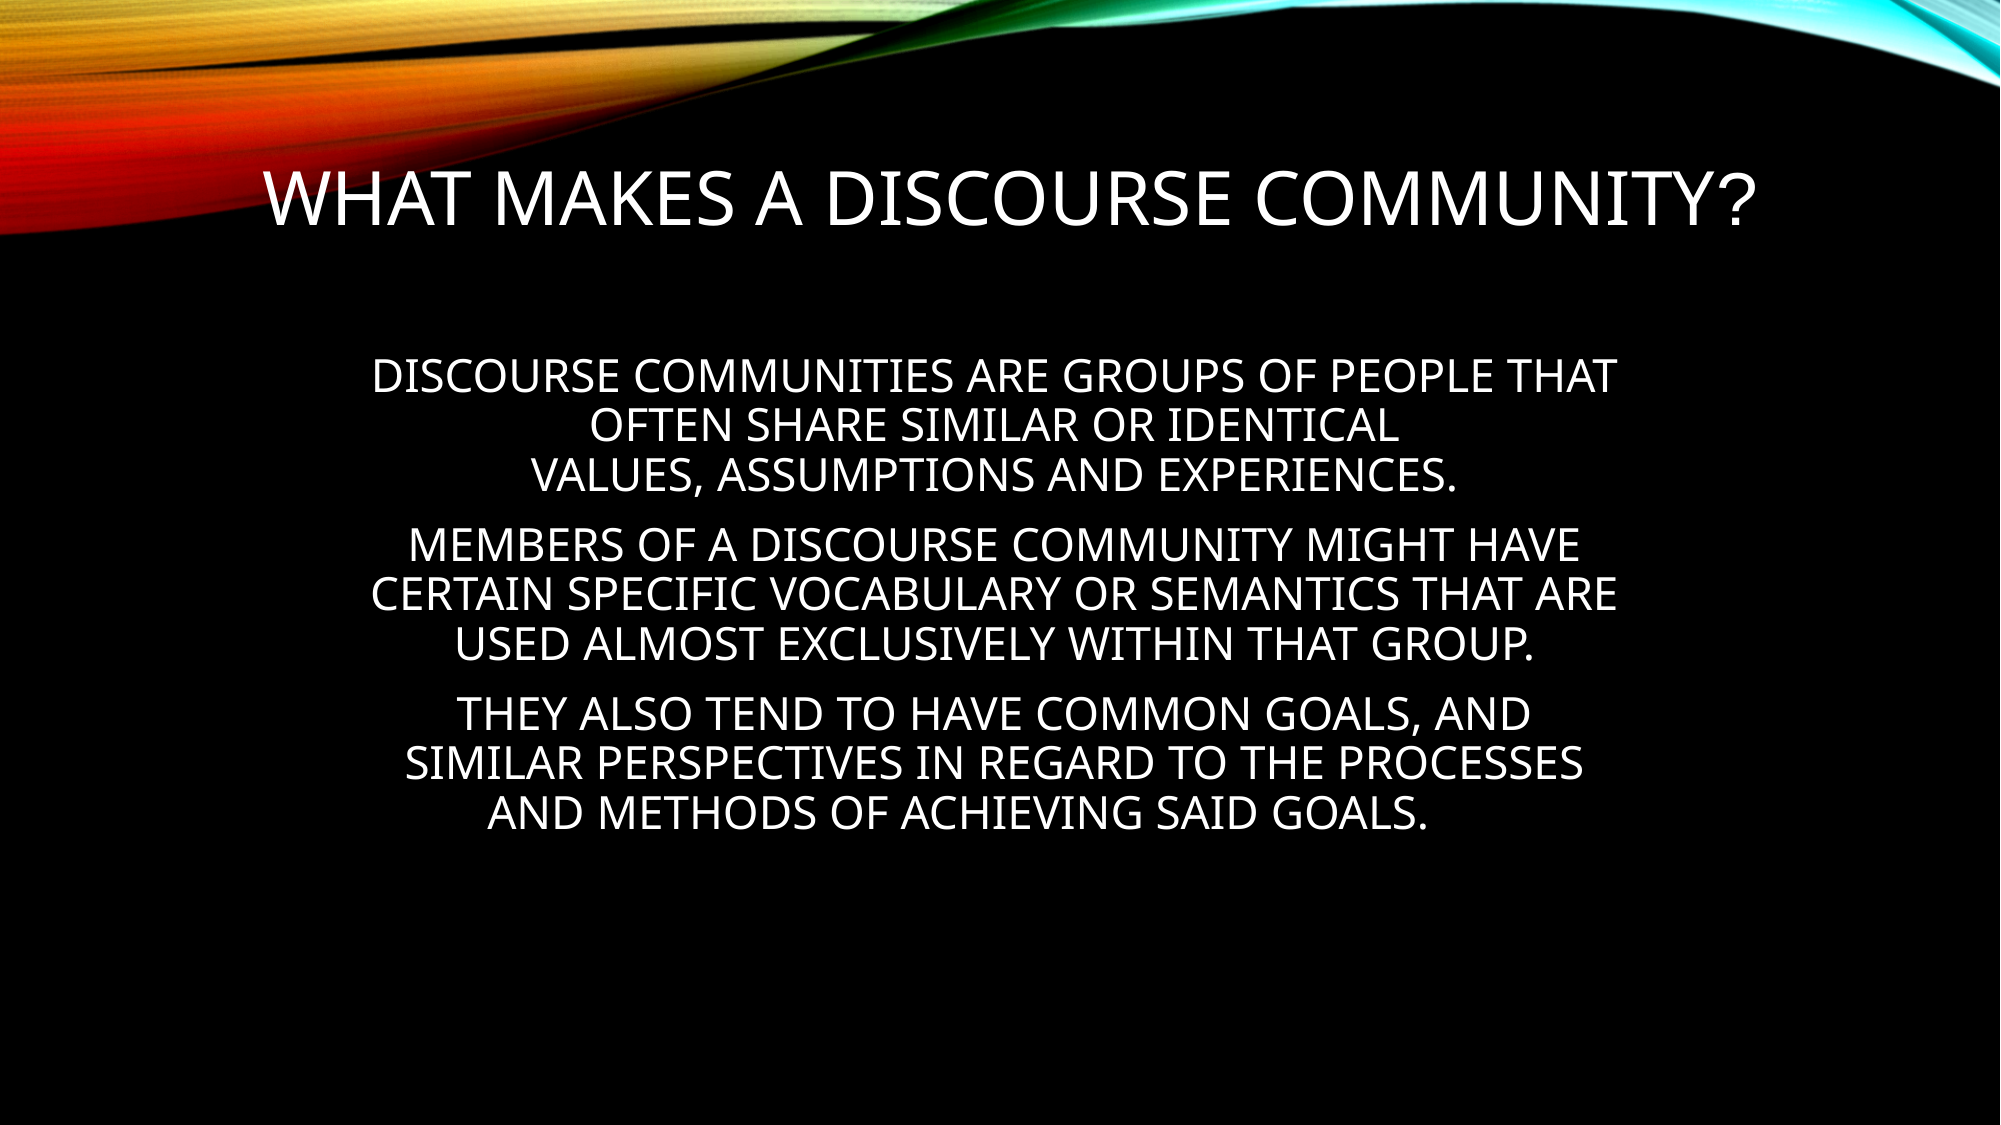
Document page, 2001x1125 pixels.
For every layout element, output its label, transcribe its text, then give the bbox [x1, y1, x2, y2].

picture [0, 0, 2000, 237]
list DISCOURSE COMMUNITIES ARE GROUPS OF PEOPLE THAT OFTEN SHARE SIMILAR OR IDENTICAL VALUES, ASSUMPTIONS AND EXPERIENCES. MEMBERS OF A DISCOURSE COMMUNITY MIGHT HAVE CERTAIN SPECIFIC VOCABULARY OR SEMANTICS THAT ARE USED ALMOST EXCLUSIVELY WITHIN THAT GROUP. THEY ALSO TEND TO HAVE COMMON GOALS, AND SIMILAR PERSPECTIVES IN REGARD TO THE PROCESSES AND METHODS OF ACHIEVING SAID GOALS. [346, 345, 1644, 1006]
title What makes a discourse community? [198, 119, 1773, 284]
